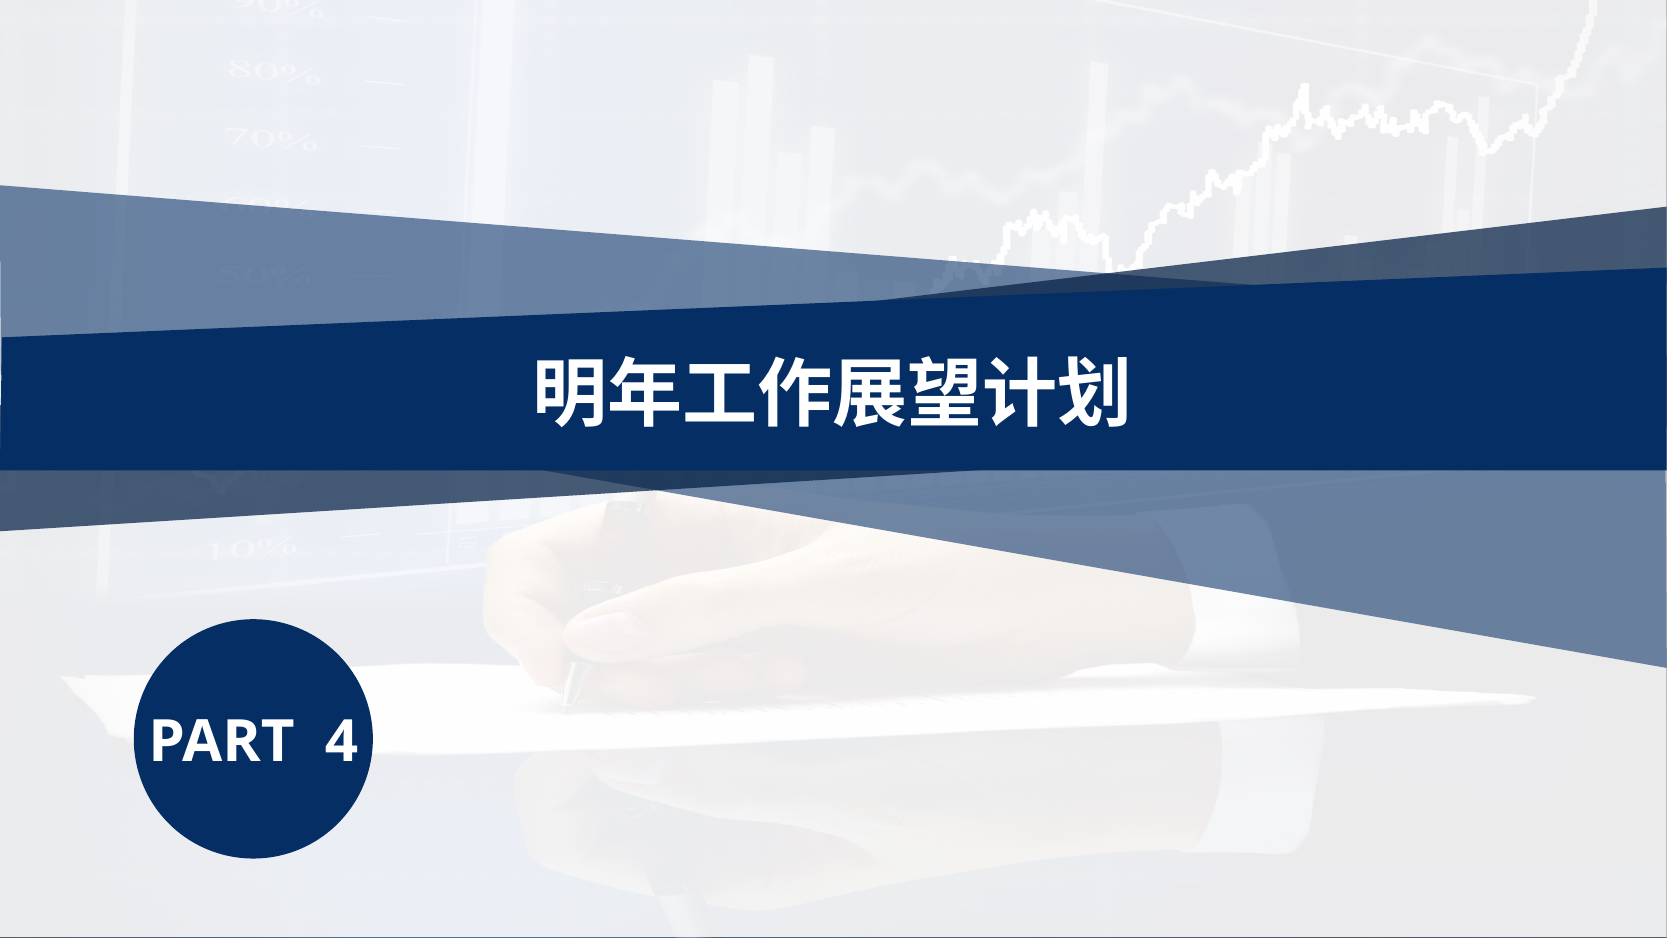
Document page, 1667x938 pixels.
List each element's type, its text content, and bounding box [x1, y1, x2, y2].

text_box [133, 618, 374, 859]
text_box [0, 183, 1105, 336]
text_box [0, 265, 1667, 473]
text_box [0, 473, 967, 534]
text_box 明年工作展望计划 [439, 339, 1226, 441]
text_box [882, 204, 1667, 298]
text_box [660, 473, 1667, 670]
